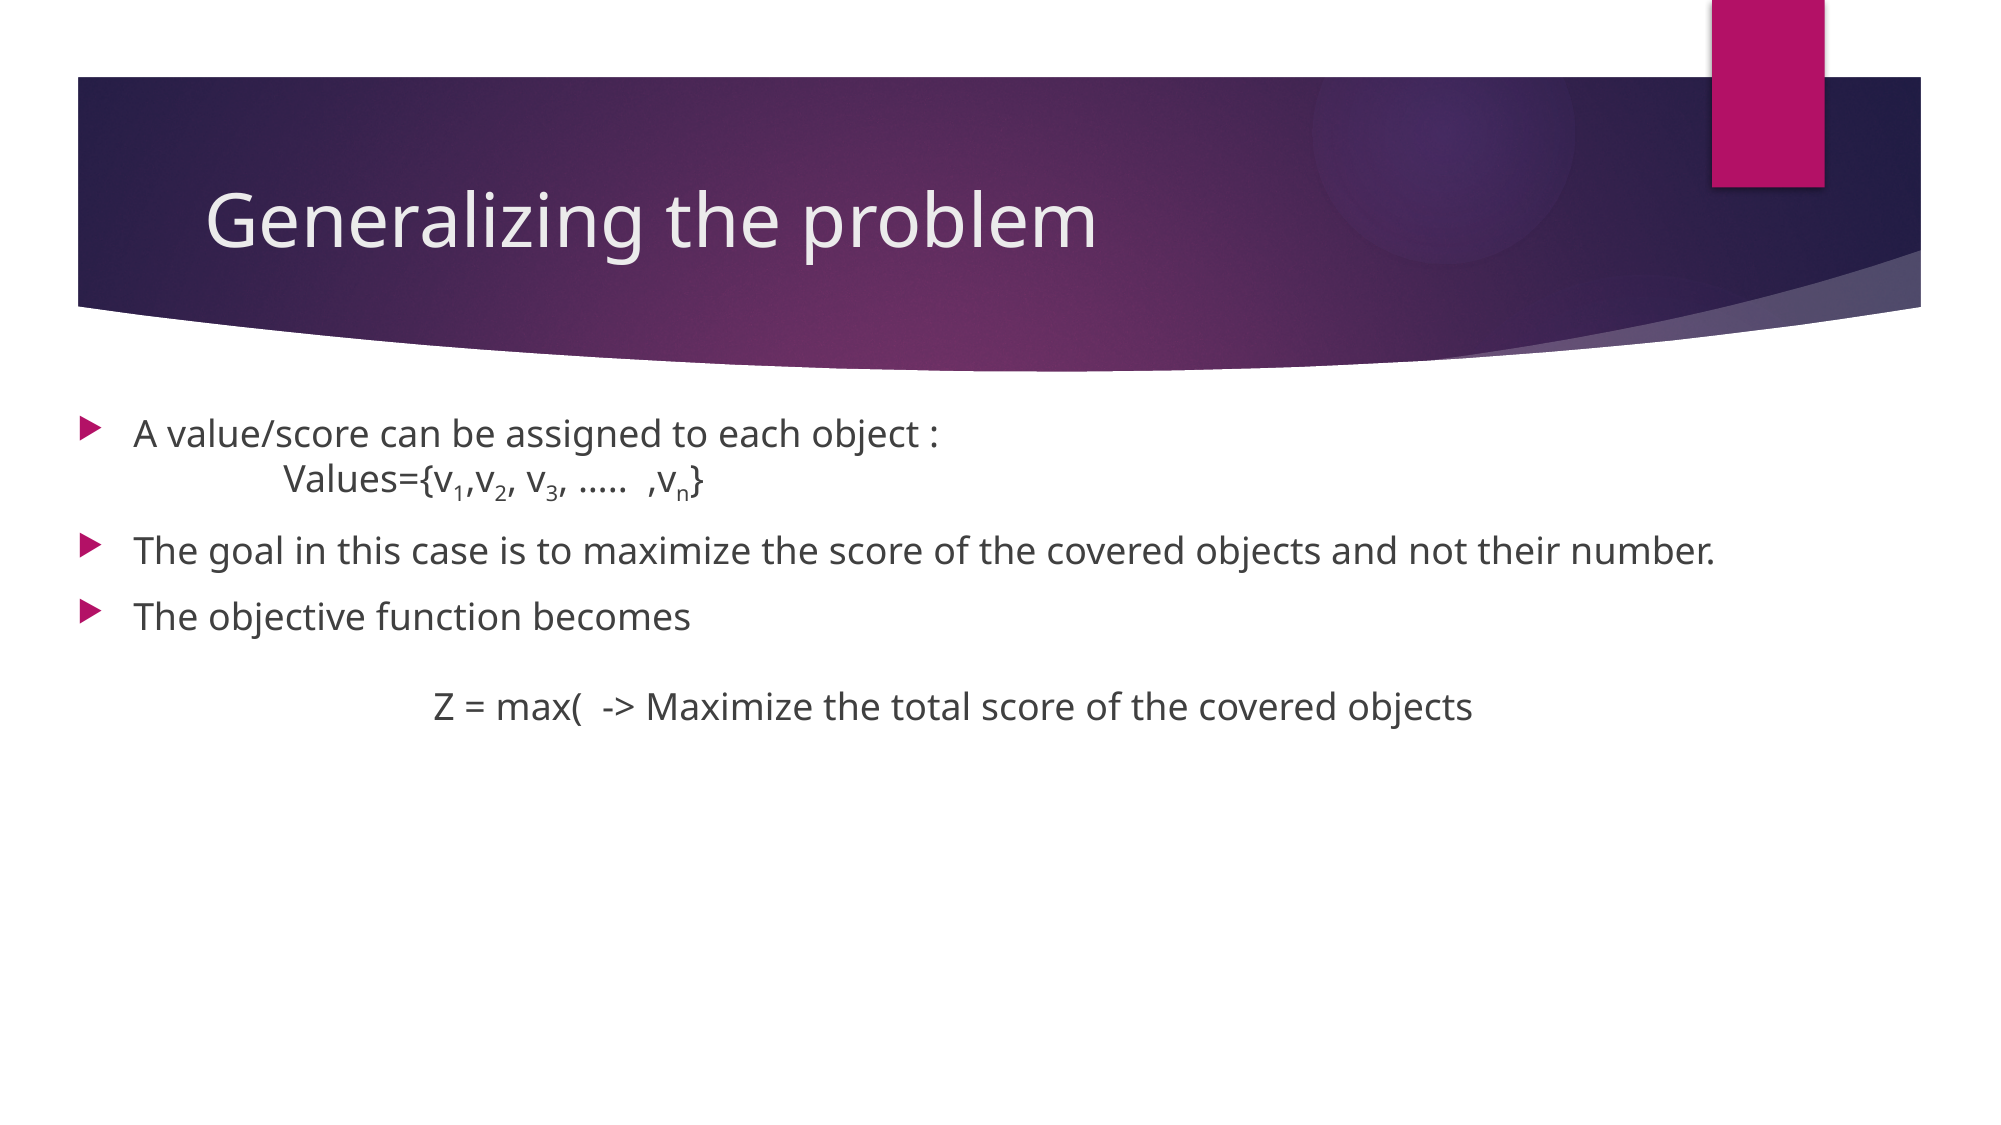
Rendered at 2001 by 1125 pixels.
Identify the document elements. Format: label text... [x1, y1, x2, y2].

title Generalizing the problem [189, 159, 1627, 276]
